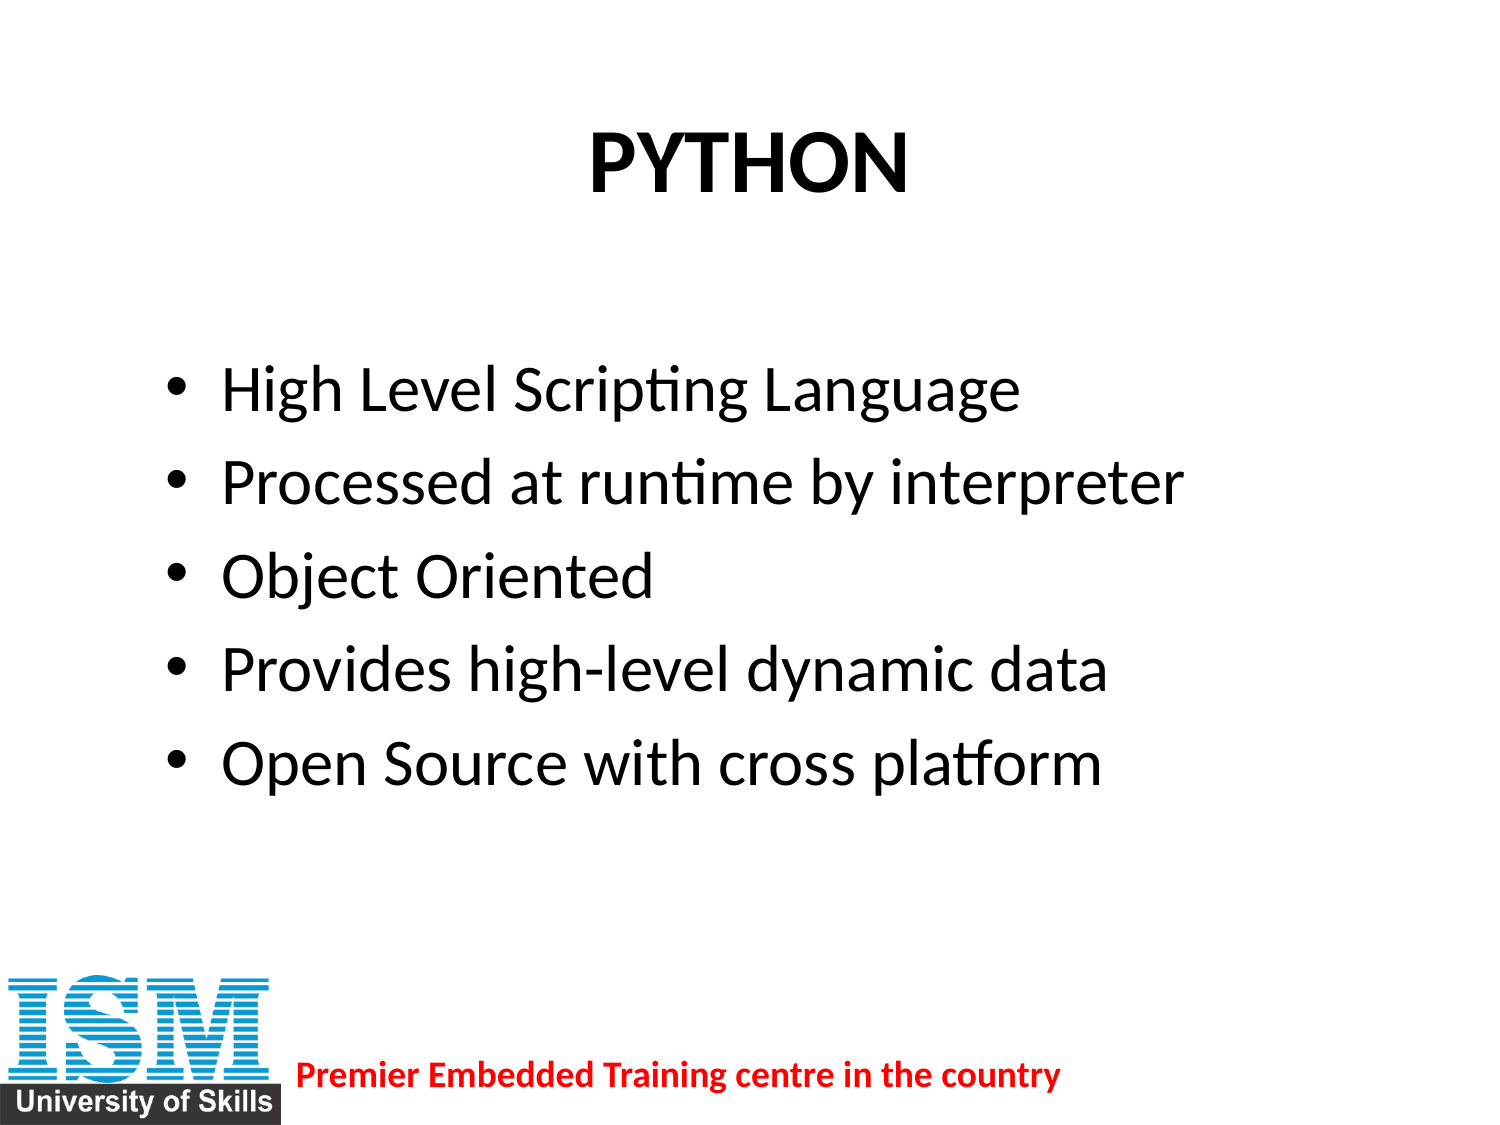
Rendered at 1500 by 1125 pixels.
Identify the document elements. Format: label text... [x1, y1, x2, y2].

title PYTHON [75, 62, 1425, 250]
text_box Premier Embedded Training centre in the country [286, 1042, 1500, 1103]
list High Level Scripting Language Processed at runtime by interpreter Object Oriented Provides high-level dynamic data Open Source with cross platform [150, 337, 1500, 1042]
picture [0, 975, 282, 1125]
